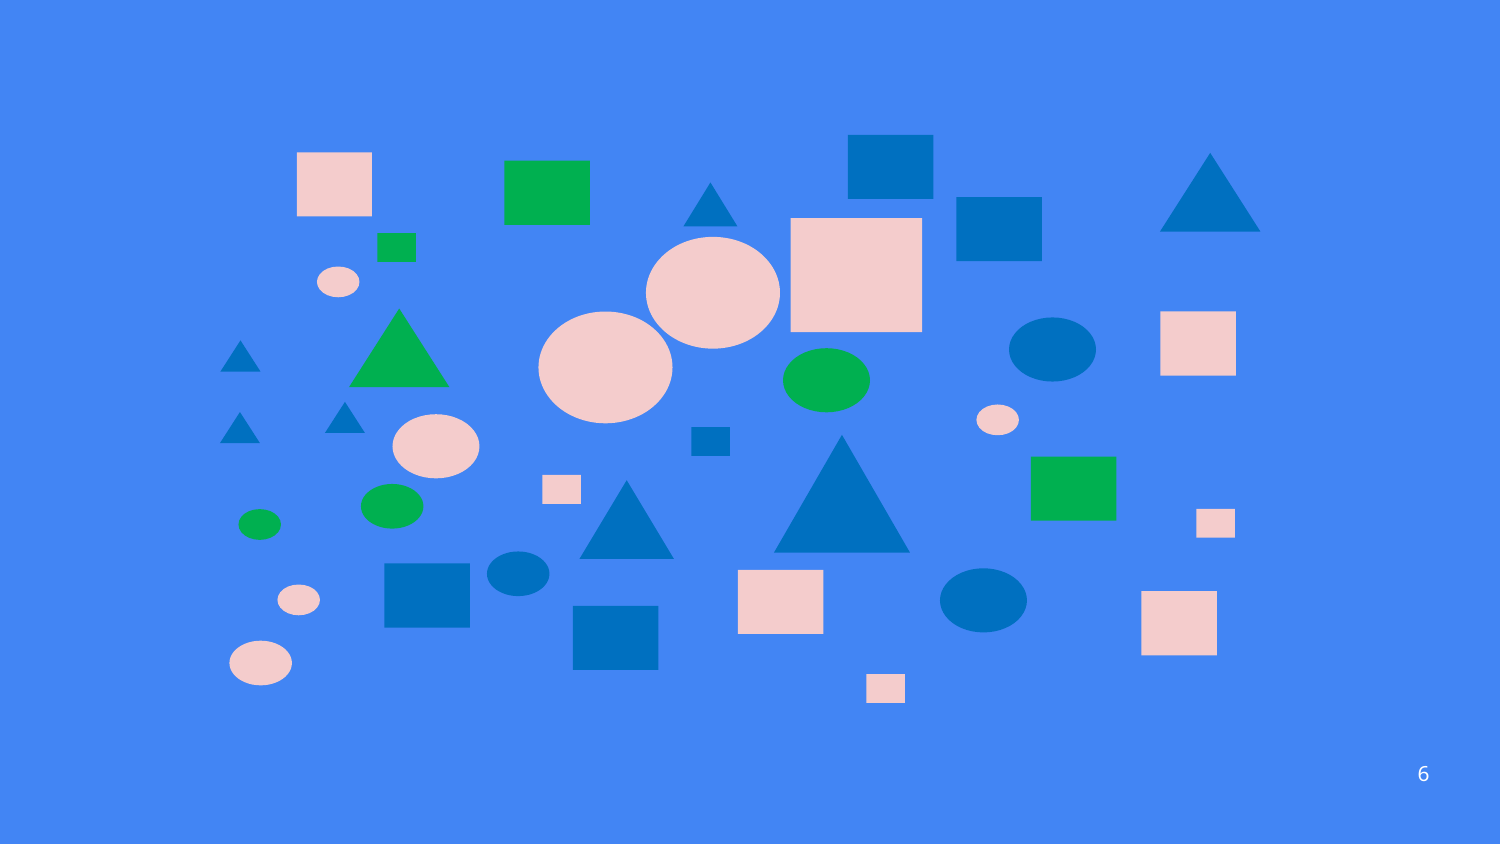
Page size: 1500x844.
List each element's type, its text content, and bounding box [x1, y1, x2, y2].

text_box [645, 236, 781, 349]
text_box [219, 412, 260, 444]
text_box [683, 182, 738, 227]
text_box [324, 401, 365, 433]
text_box [1159, 152, 1261, 232]
text_box [1160, 311, 1236, 376]
text_box [847, 134, 934, 199]
text_box [392, 414, 480, 479]
text_box [572, 605, 659, 670]
text_box [1196, 508, 1235, 538]
text_box [939, 568, 1027, 633]
text_box [542, 474, 581, 504]
text_box [504, 160, 590, 225]
text_box [377, 233, 416, 262]
text_box [538, 311, 673, 424]
text_box [360, 483, 424, 529]
text_box [229, 640, 292, 686]
text_box [316, 266, 360, 298]
text_box [976, 404, 1019, 436]
text_box [691, 427, 730, 456]
text_box [296, 152, 372, 217]
text_box [1141, 591, 1217, 656]
text_box [866, 674, 905, 703]
text_box [348, 308, 450, 388]
text_box [956, 197, 1042, 262]
text_box [783, 348, 871, 413]
text_box [1009, 317, 1097, 382]
text_box [486, 551, 550, 597]
text_box [384, 563, 470, 628]
text_box [238, 509, 281, 540]
text_box [579, 480, 674, 559]
text_box [1030, 456, 1117, 521]
slide_number 6 [1369, 751, 1445, 797]
text_box [220, 340, 261, 372]
text_box [277, 584, 320, 616]
text_box [790, 218, 923, 333]
text_box [773, 434, 910, 553]
text_box [737, 569, 824, 634]
